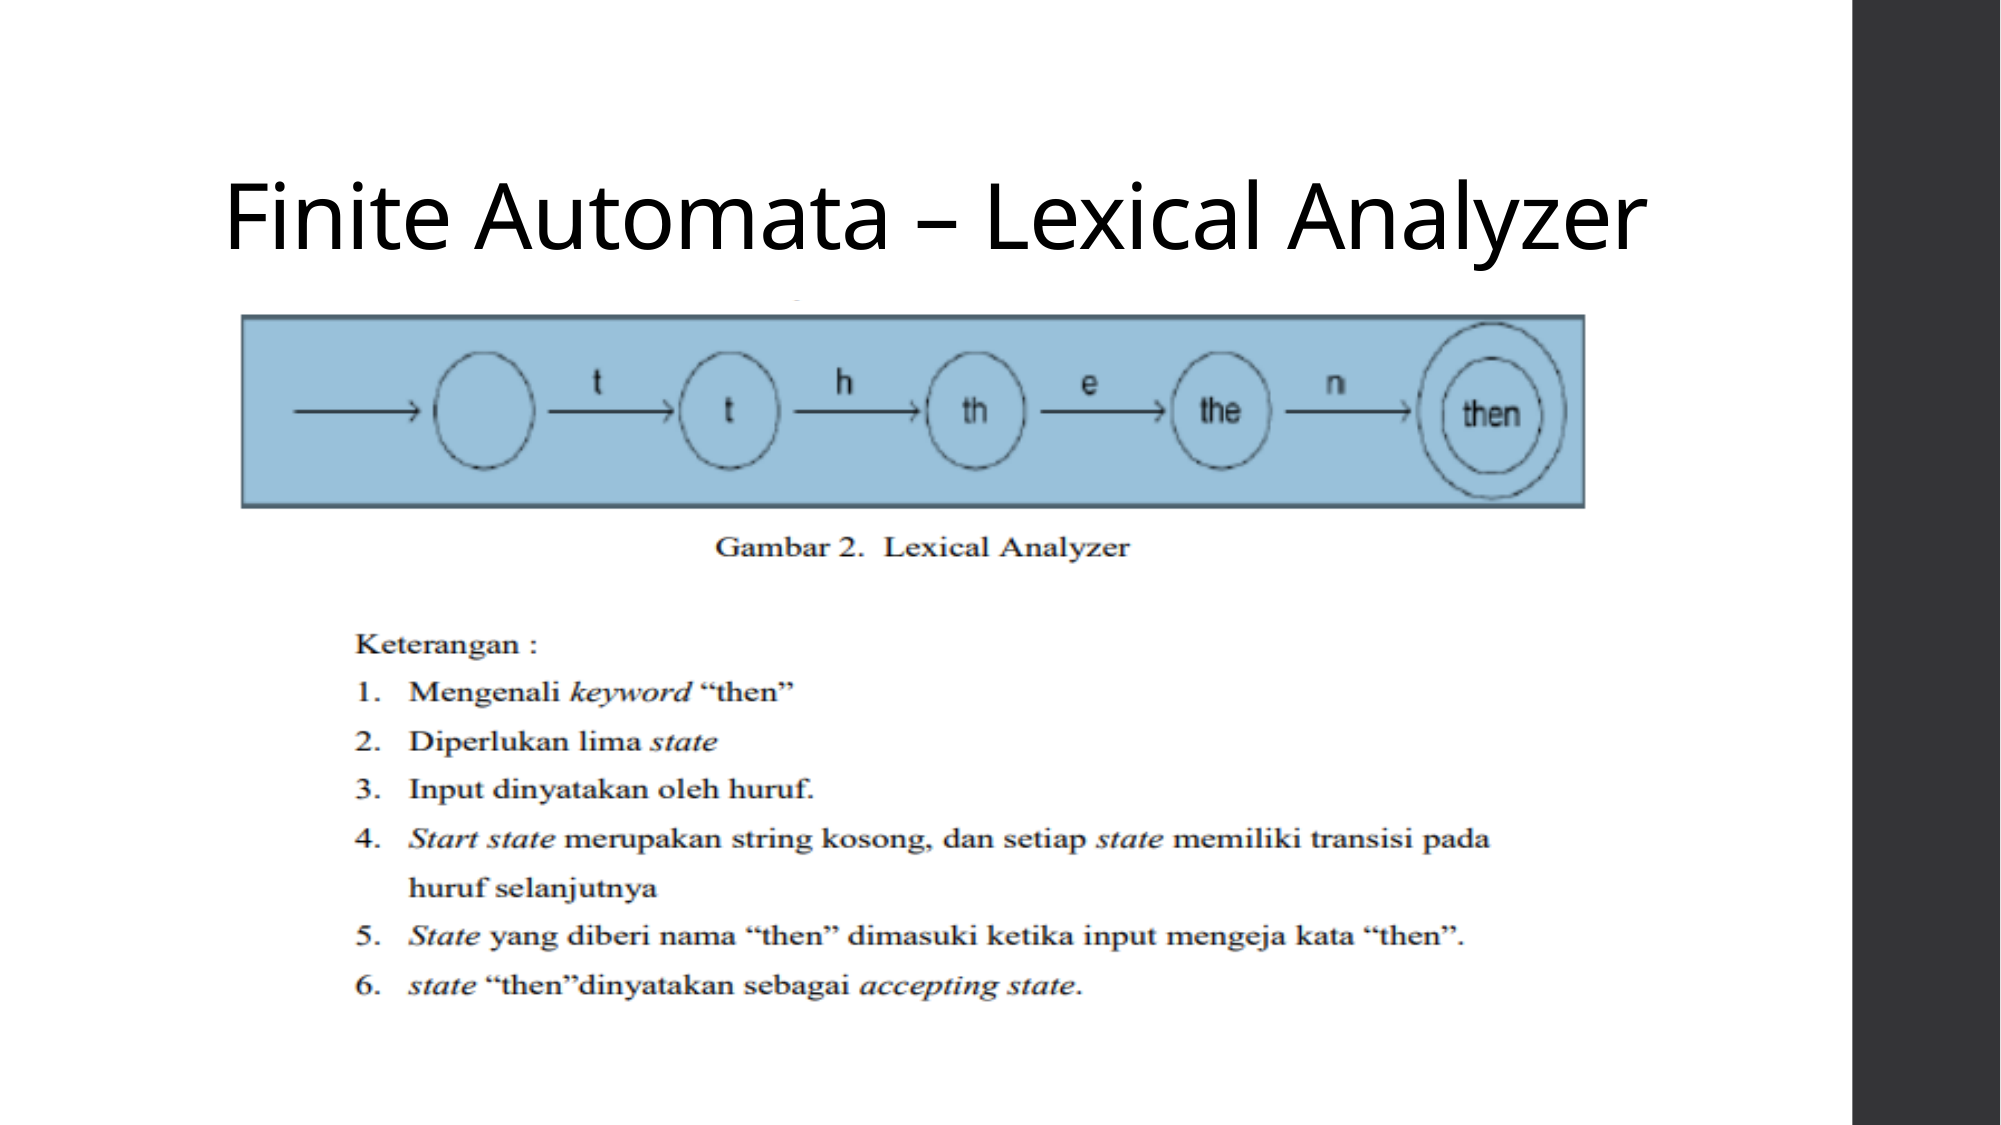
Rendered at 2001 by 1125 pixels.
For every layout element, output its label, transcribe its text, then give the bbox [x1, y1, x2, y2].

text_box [206, 299, 1618, 1015]
title Finite Automata – Lexical Analyzer [206, 60, 1797, 278]
